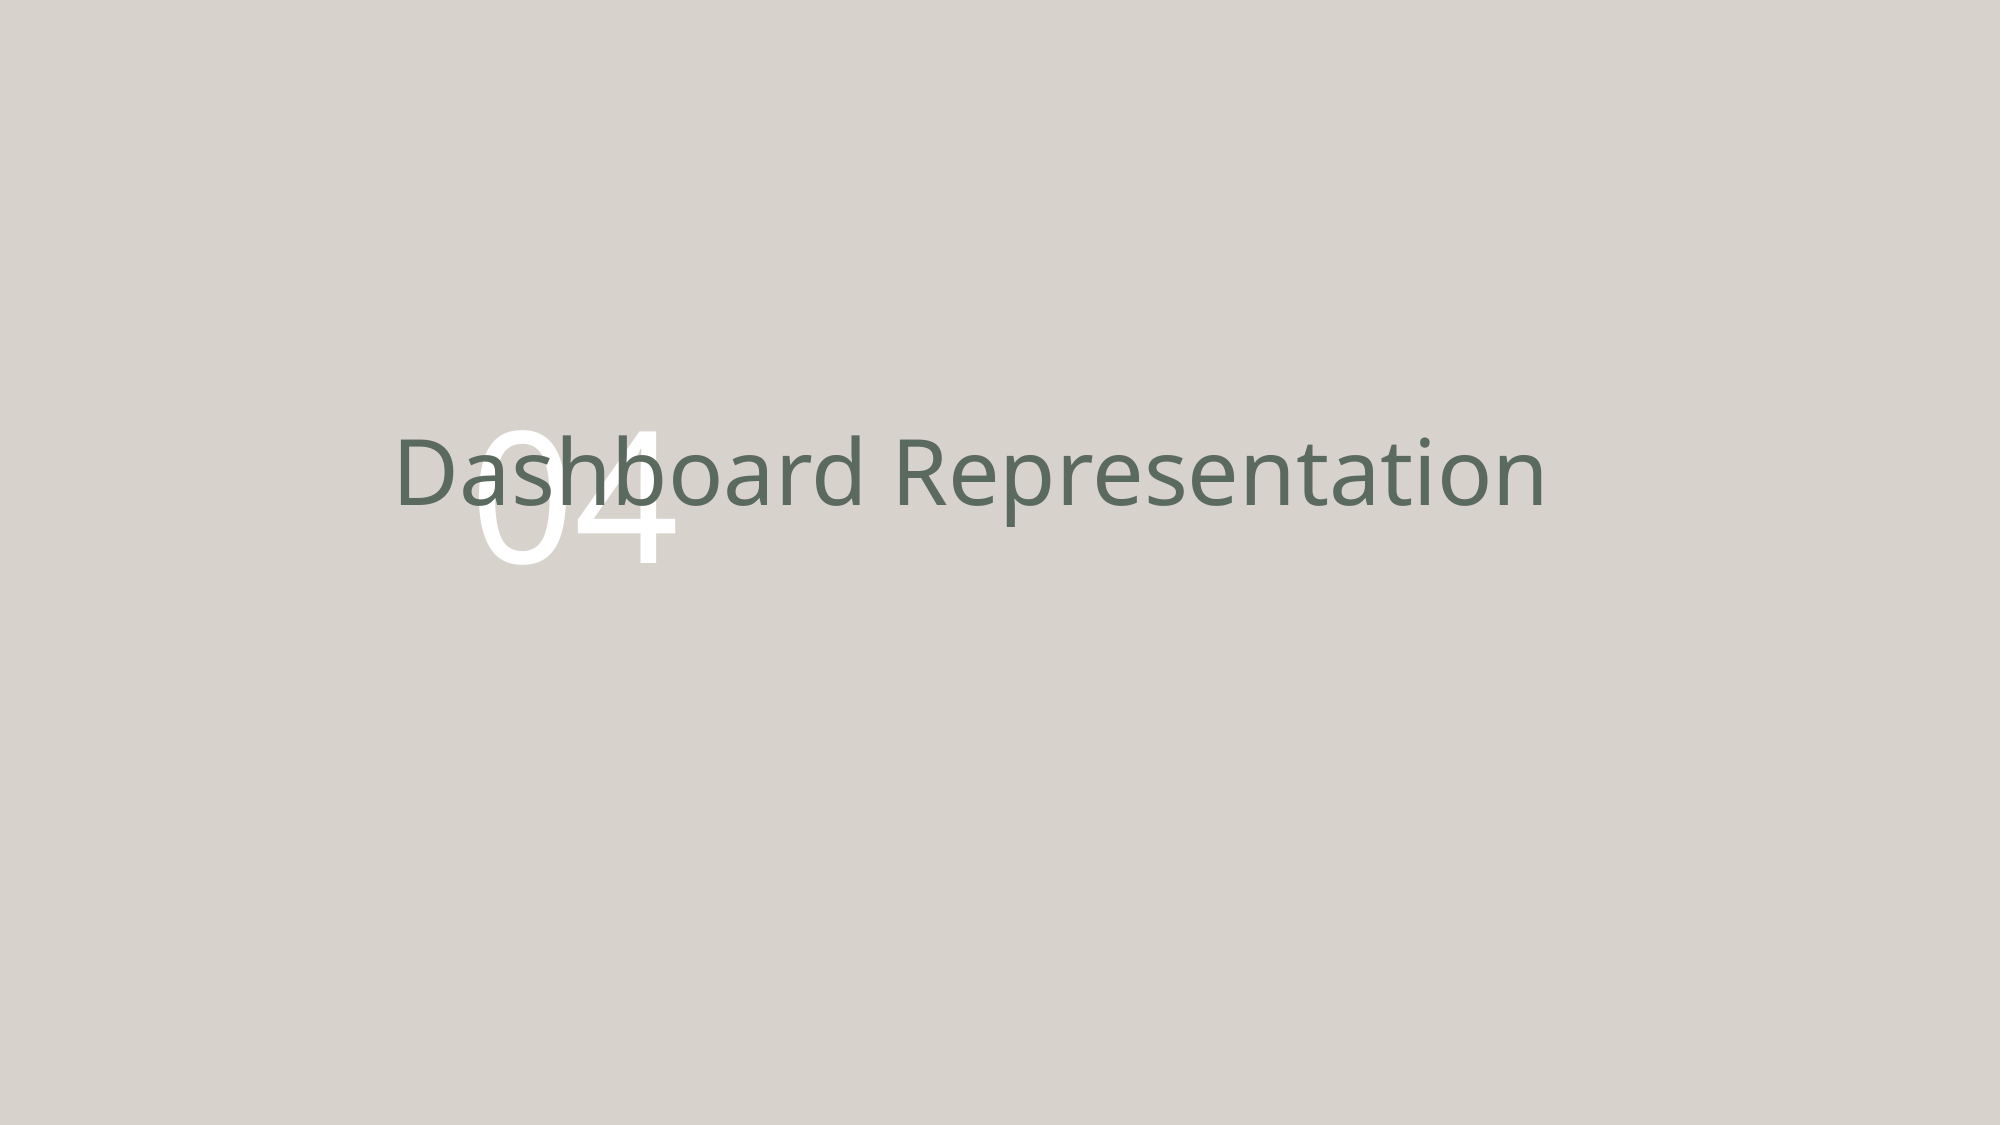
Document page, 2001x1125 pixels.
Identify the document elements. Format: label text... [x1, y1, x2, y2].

list 04 [454, 553, 845, 581]
title Dashboard Representation [377, 398, 1800, 553]
